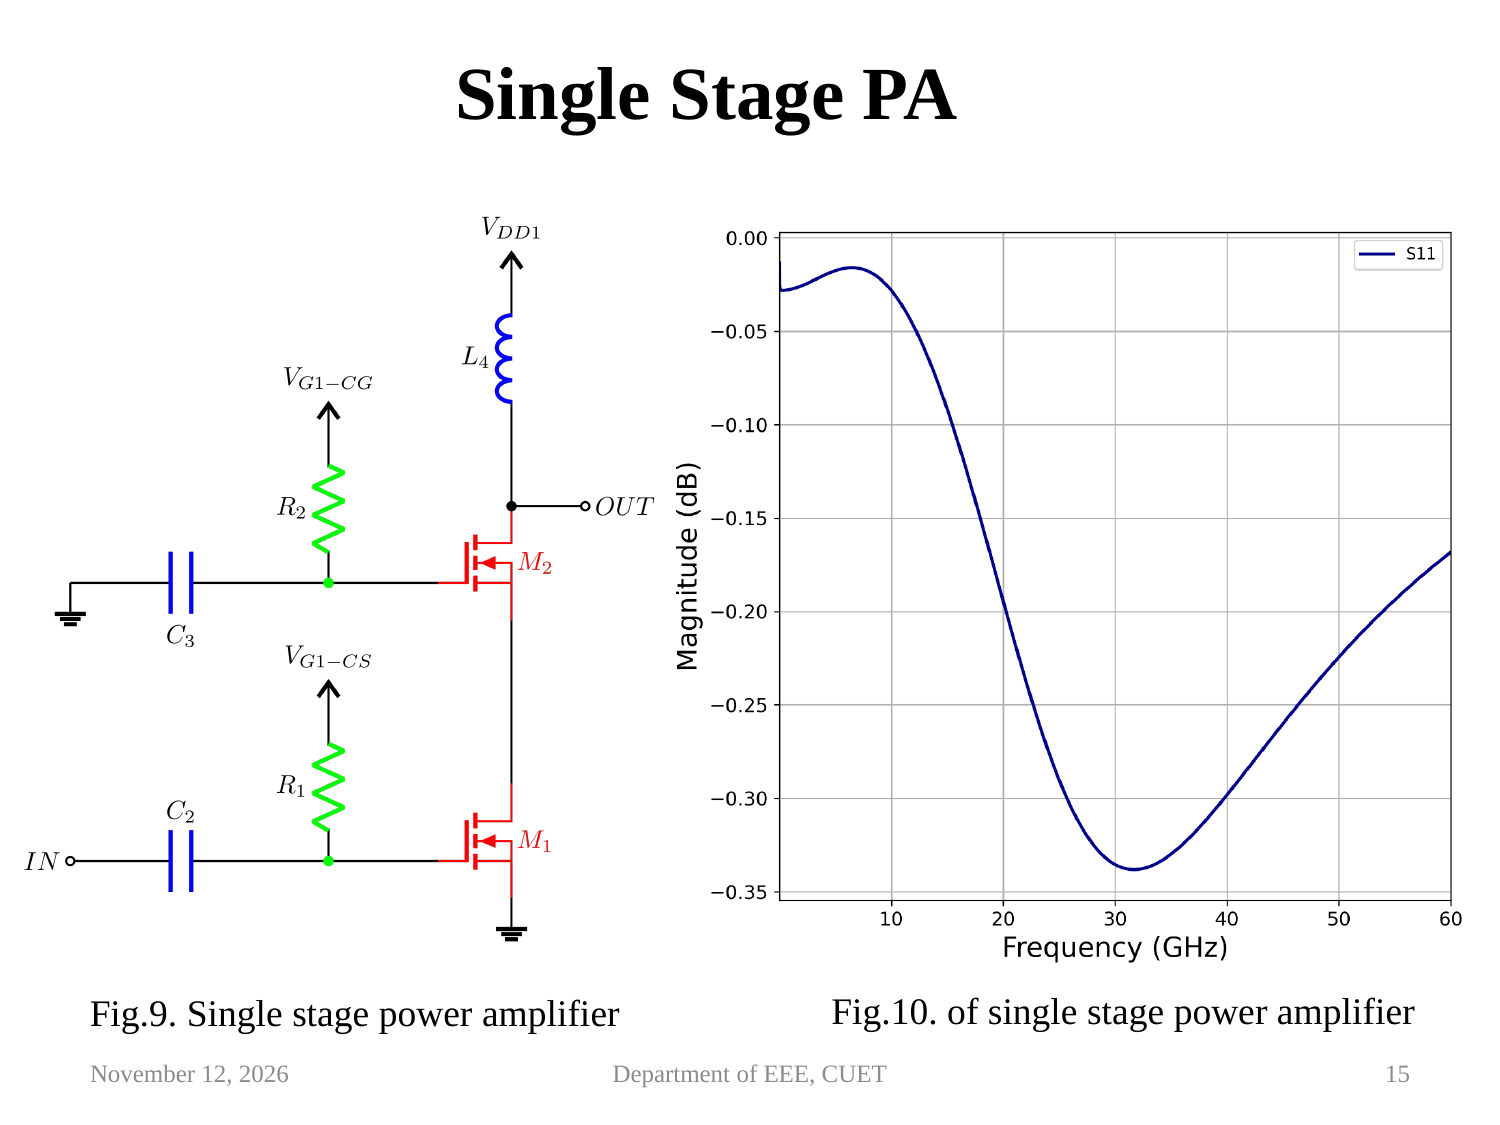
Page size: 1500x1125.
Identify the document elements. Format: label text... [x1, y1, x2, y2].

slide_number 15 [1074, 1042, 1425, 1103]
picture [0, 128, 1500, 995]
footer Department of EEE, CUET [512, 1042, 988, 1103]
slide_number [75, 1042, 425, 1103]
text_box Single Stage PA [440, 37, 973, 143]
text_box Fig.9. Single stage power amplifier [75, 982, 734, 1042]
